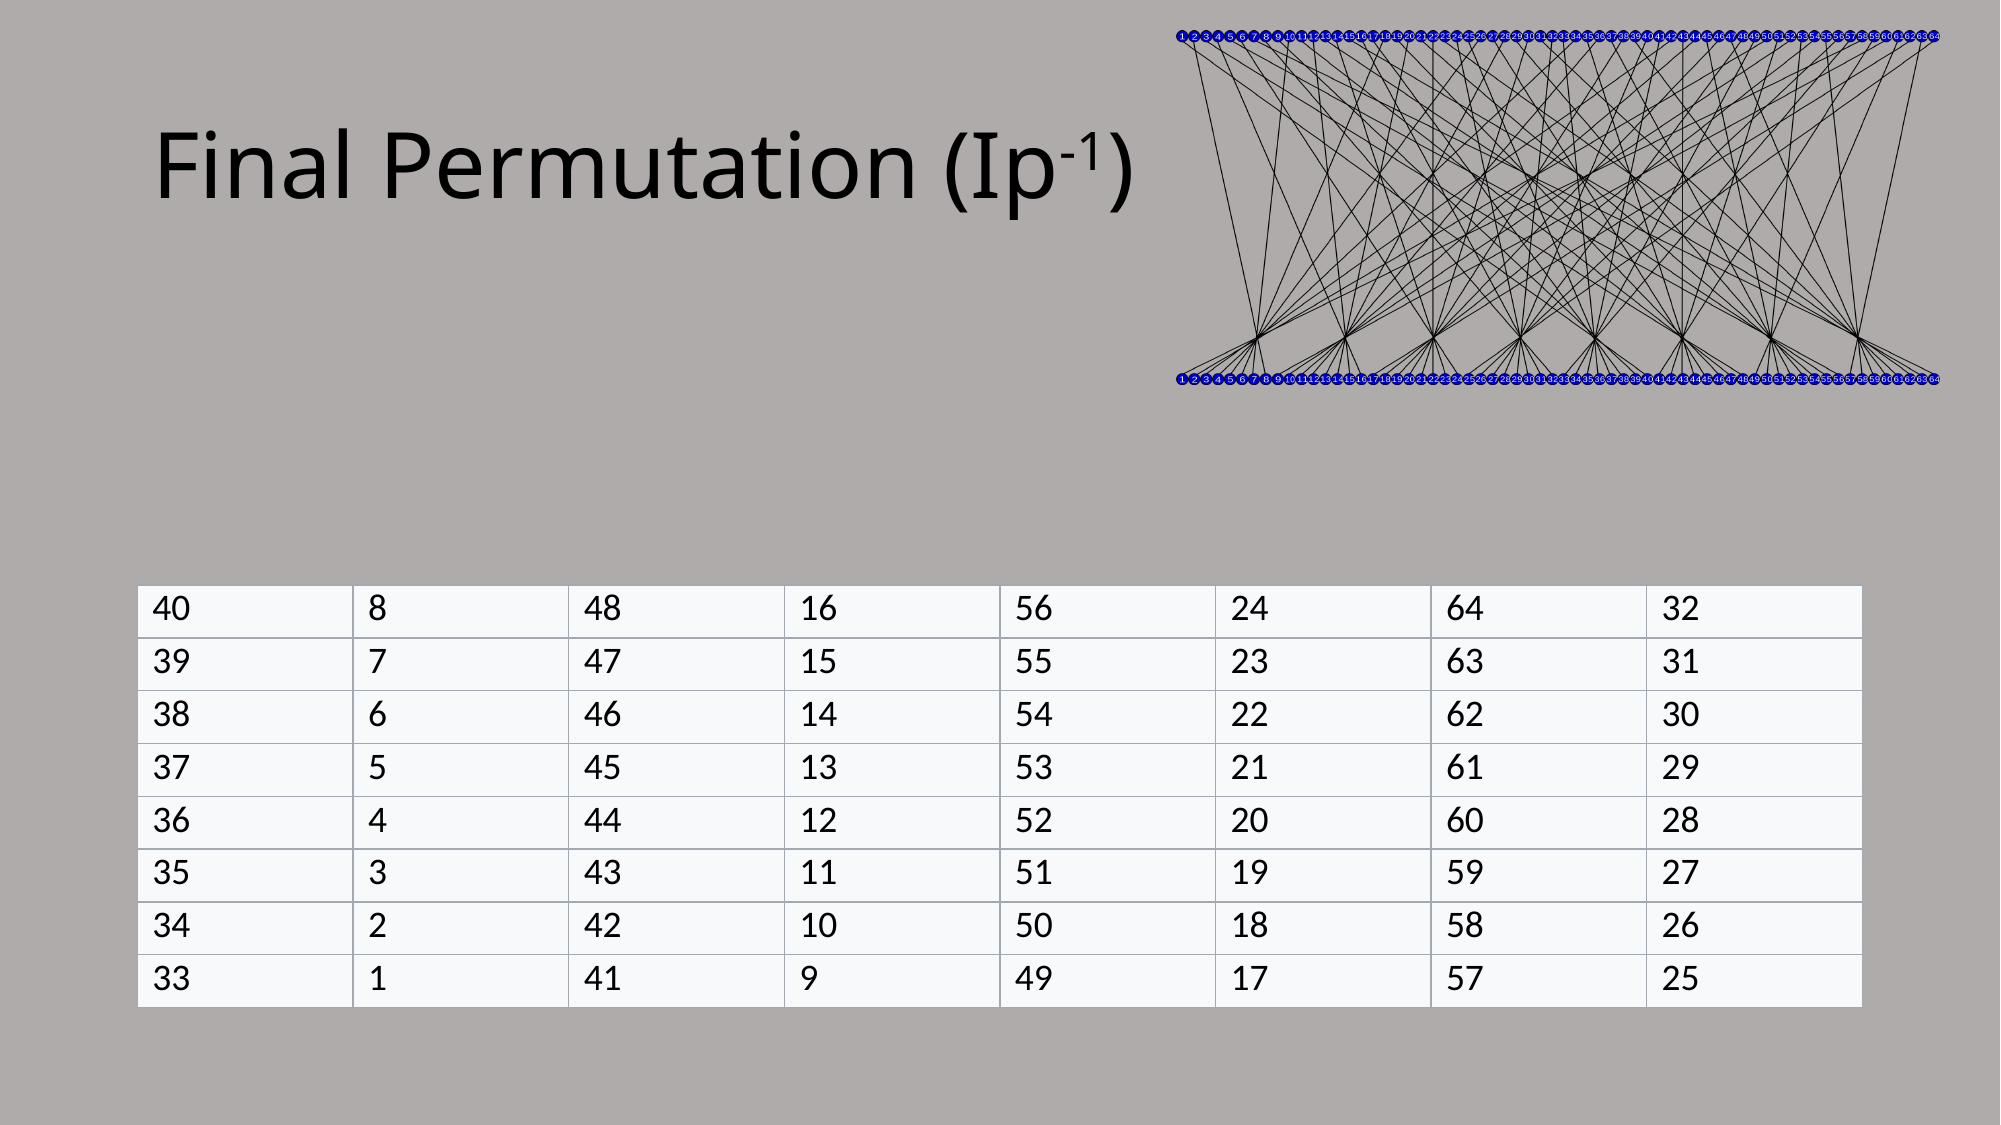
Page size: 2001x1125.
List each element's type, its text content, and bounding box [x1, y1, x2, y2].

table_cell 54 [1001, 691, 1215, 743]
table_cell 21 [1216, 744, 1430, 796]
table_cell 29 [1647, 744, 1862, 796]
table_cell 30 [1647, 691, 1862, 743]
table_cell 31 [1647, 639, 1862, 690]
table_cell 4 [354, 797, 568, 848]
table_cell 35 [138, 850, 352, 901]
table_cell 38 [138, 691, 352, 743]
table_cell 15 [785, 639, 999, 690]
table_header 56 [1001, 586, 1215, 637]
table_cell 22 [1216, 691, 1430, 743]
table_cell 58 [1432, 903, 1646, 954]
table_cell 25 [1647, 955, 1862, 1007]
table_cell 13 [785, 744, 999, 796]
table_cell 10 [785, 903, 999, 954]
table_header 8 [354, 586, 568, 637]
table_cell 1 [354, 955, 568, 1007]
table_cell 11 [785, 850, 999, 901]
table_cell 39 [138, 639, 352, 690]
table_cell 41 [569, 955, 784, 1007]
table_cell 26 [1647, 903, 1862, 954]
table_cell 27 [1647, 850, 1862, 901]
table_cell 55 [1001, 639, 1215, 690]
table_cell 61 [1432, 744, 1646, 796]
table_cell 33 [138, 955, 352, 1007]
table_header 40 [138, 586, 352, 637]
table_cell 42 [569, 903, 784, 954]
table_cell 52 [1001, 797, 1215, 848]
table_cell 63 [1432, 639, 1646, 690]
table_cell 46 [569, 691, 784, 743]
table_cell 19 [1216, 850, 1430, 901]
table_cell 23 [1216, 639, 1430, 690]
table_cell 53 [1001, 744, 1215, 796]
table_cell 43 [569, 850, 784, 901]
table_cell 18 [1216, 903, 1430, 954]
table_cell 62 [1432, 691, 1646, 743]
table_cell 50 [1001, 903, 1215, 954]
table_header 48 [569, 586, 784, 637]
table_cell 34 [138, 903, 352, 954]
table_cell 20 [1216, 797, 1430, 848]
table_header 64 [1432, 586, 1646, 637]
table_cell 45 [569, 744, 784, 796]
table_cell 5 [354, 744, 568, 796]
table_cell 51 [1001, 850, 1215, 901]
table_cell 3 [354, 850, 568, 901]
table_header 24 [1216, 586, 1430, 637]
table_cell 9 [785, 955, 999, 1007]
table_cell 17 [1216, 955, 1430, 1007]
table_cell 36 [138, 797, 352, 848]
table_cell 47 [569, 639, 784, 690]
table_cell 14 [785, 691, 999, 743]
table_cell 6 [354, 691, 568, 743]
table_cell 44 [569, 797, 784, 848]
table_header 16 [785, 586, 999, 637]
table_cell 57 [1432, 955, 1646, 1007]
table_cell 28 [1647, 797, 1862, 848]
title Final Permutation (Ip-1) [137, 59, 1176, 278]
table_cell 60 [1432, 797, 1646, 848]
table_cell 2 [354, 903, 568, 954]
table_cell 49 [1001, 955, 1215, 1007]
table_cell 37 [138, 744, 352, 796]
table_cell 12 [785, 797, 999, 848]
table_cell 59 [1432, 850, 1646, 901]
table_cell 7 [354, 639, 568, 690]
picture [1176, 30, 1940, 385]
table_header 32 [1647, 586, 1862, 637]
